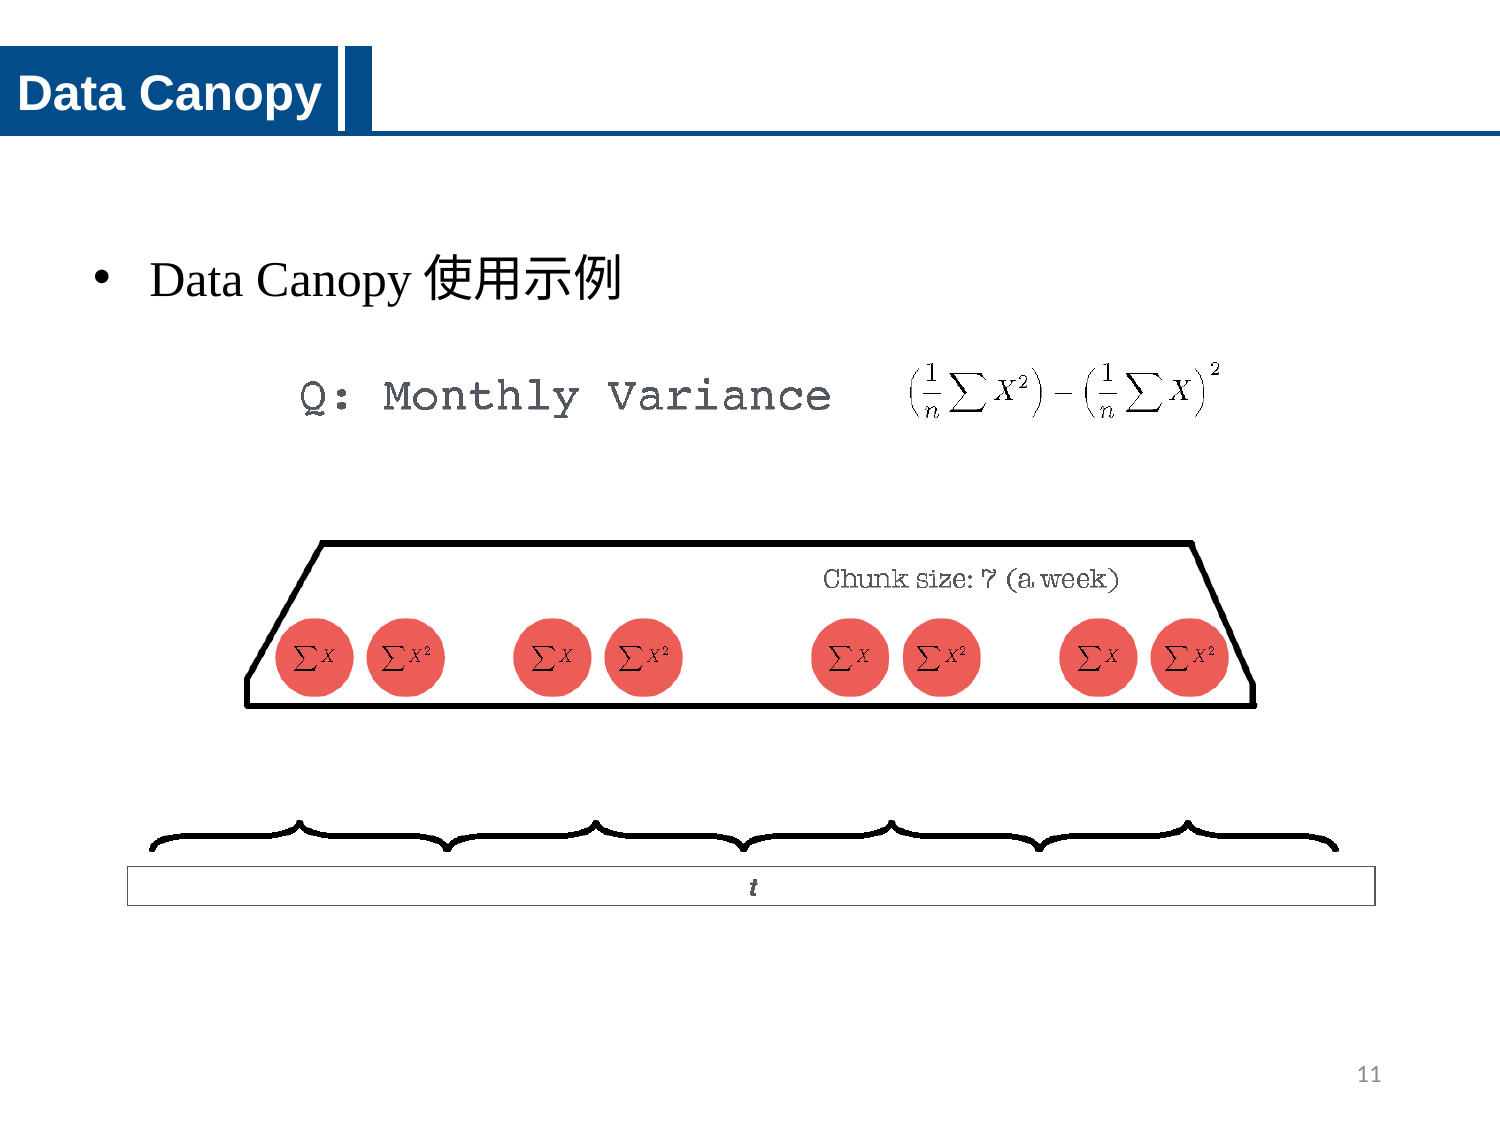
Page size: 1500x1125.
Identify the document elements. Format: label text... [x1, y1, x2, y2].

text_box [78, 135, 109, 140]
slide_number 11 [1059, 1042, 1397, 1103]
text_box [1, 46, 371, 134]
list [127, 348, 1380, 913]
text_box Data Canopy使用示例 [78, 223, 1375, 688]
